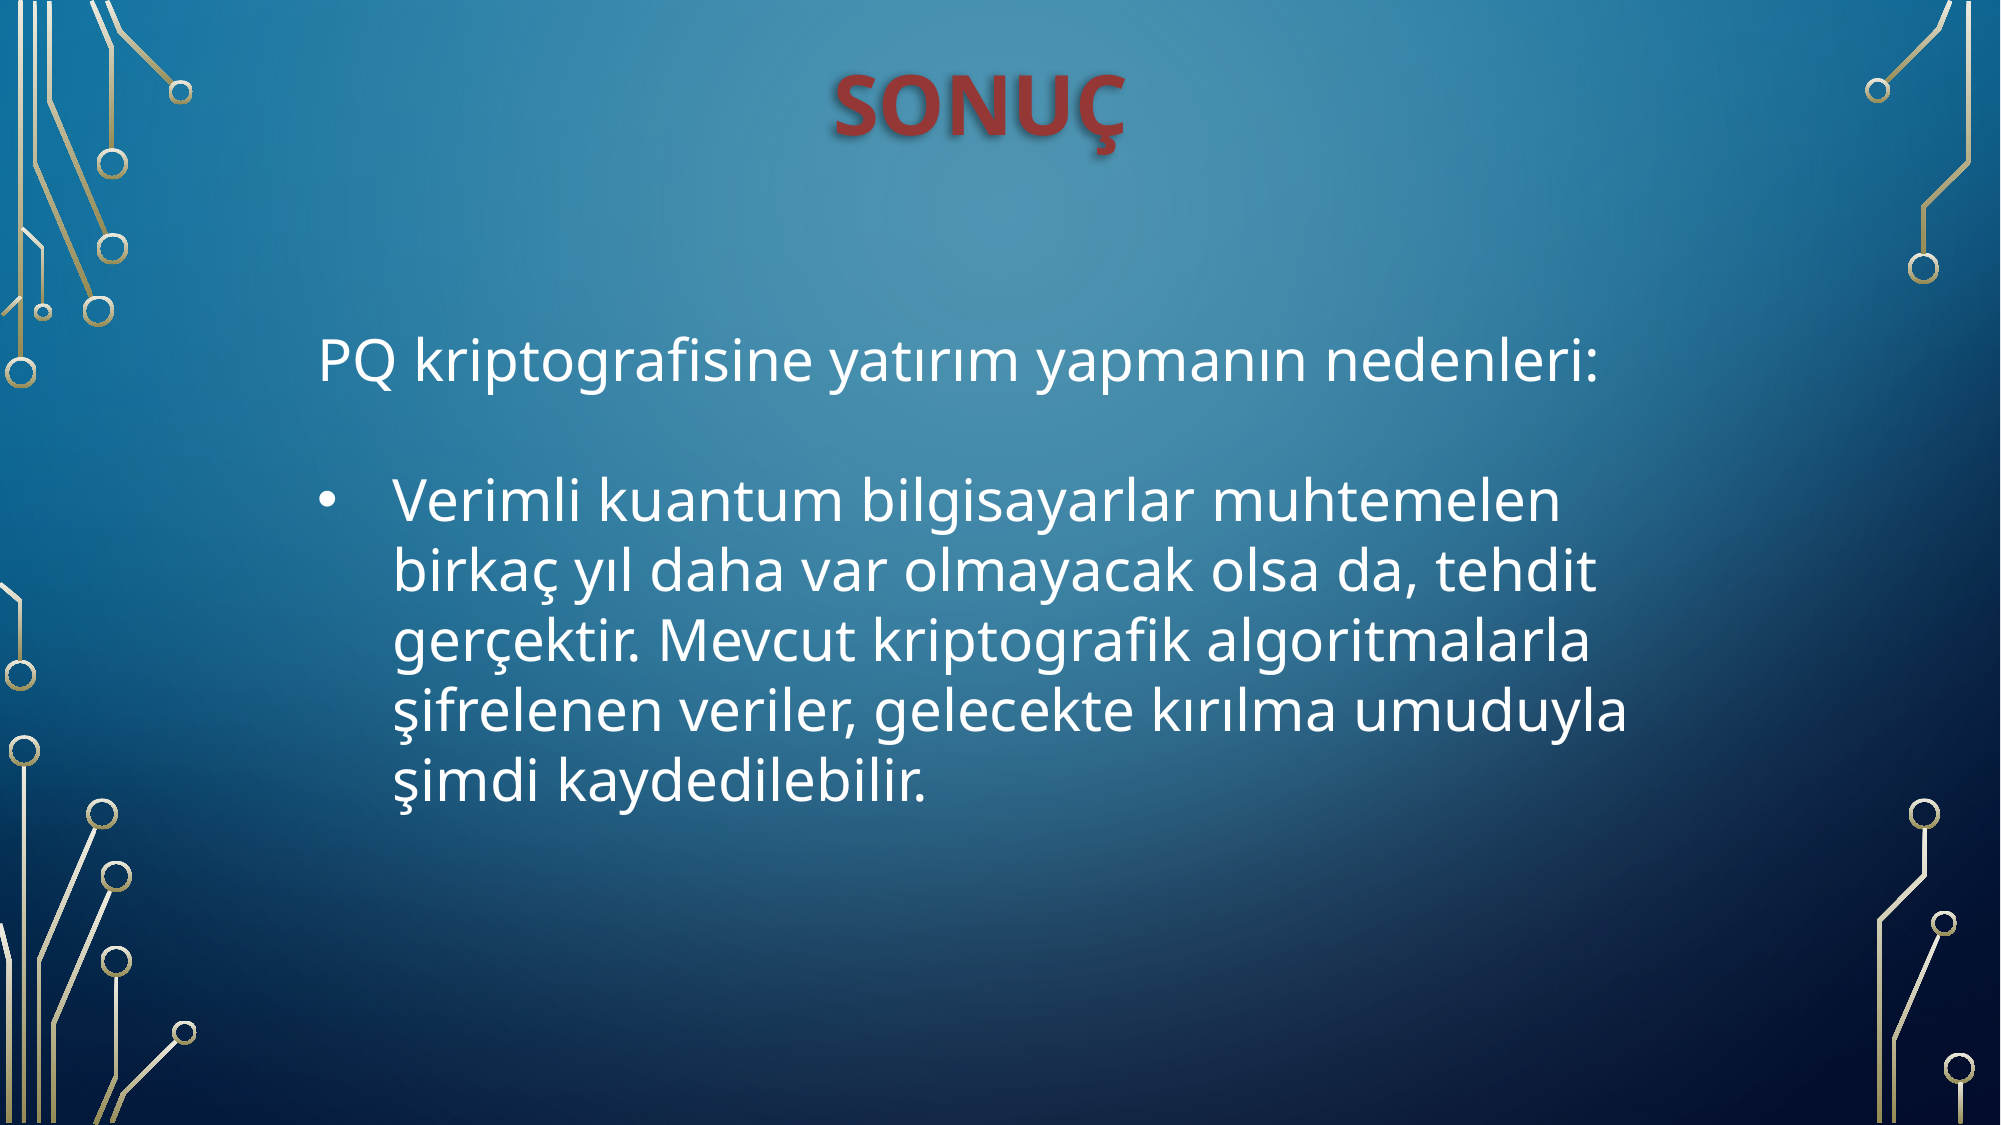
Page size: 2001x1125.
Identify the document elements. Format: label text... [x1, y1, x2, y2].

text_box SONUÇ [428, 44, 1534, 160]
text_box PQ kriptografisine yatırım yapmanın nedenleri: Verimli kuantum bilgisayarlar muhtemelen birkaç yıl daha var olmayacak olsa da, tehdit gerçektir. Mevcut kriptografik algoritmalarla şifrelenen veriler, gelecekte kırılma umuduyla şimdi kaydedilebilir. [302, 316, 1660, 821]
